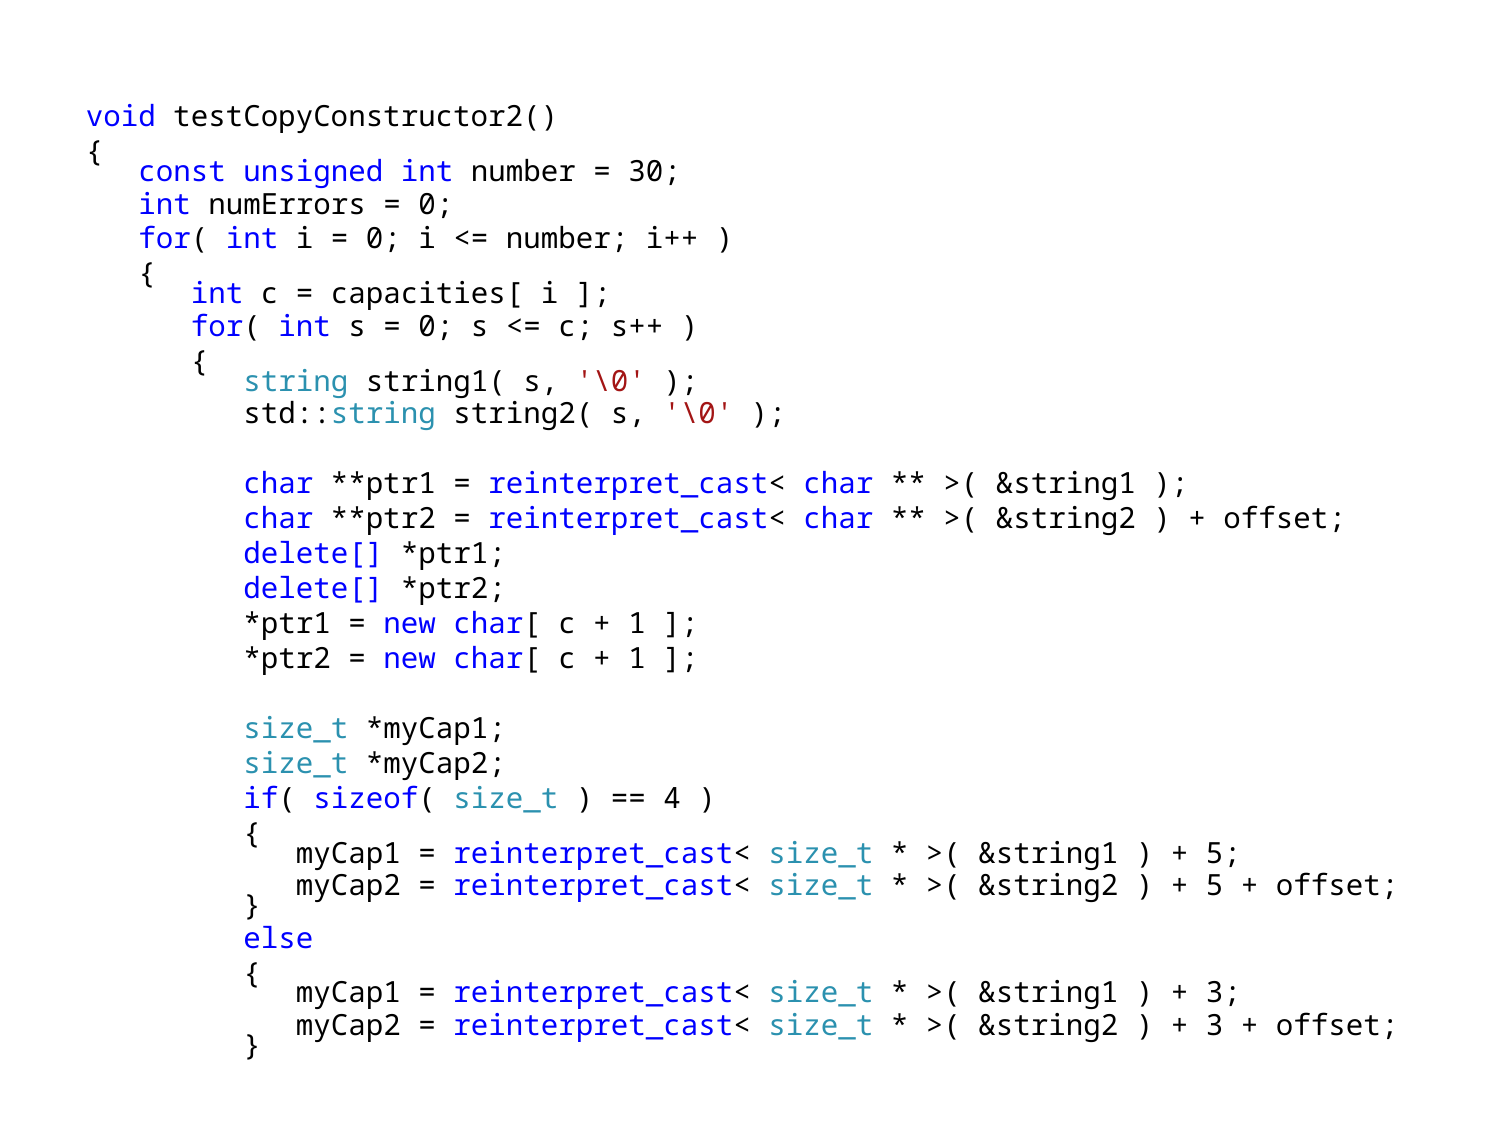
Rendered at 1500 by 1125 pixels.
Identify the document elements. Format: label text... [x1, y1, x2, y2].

list void testCopyConstructor2() { const unsigned int number = 30; int numErrors = 0; for( int i = 0; i <= number; i++ ) { int c = capacities[ i ]; for( int s = 0; s <= c; s++ ) { string string1( s, '\0' ); std::string string2( s, '\0' ); char **ptr1 = reinterpret_cast< char ** >( &string1 ); char **ptr2 = reinterpret_cast< char ** >( &string2 ) + offset; delete[] *ptr1; delete[] *ptr2; *ptr1 = new char[ c + 1 ]; *ptr2 = new char[ c + 1 ]; size_t *myCap1; size_t *myCap2; if( sizeof( size_t ) == 4 ) { myCap1 = reinterpret_cast< size_t * >( &string1 ) + 5; myCap2 = reinterpret_cast< size_t * >( &string2 ) + 5 + offset; } else { myCap1 = reinterpret_cast< size_t * >( &string1 ) + 3; myCap2 = reinterpret_cast< size_t * >( &string2 ) + 3 + offset; } [70, 90, 1430, 1035]
